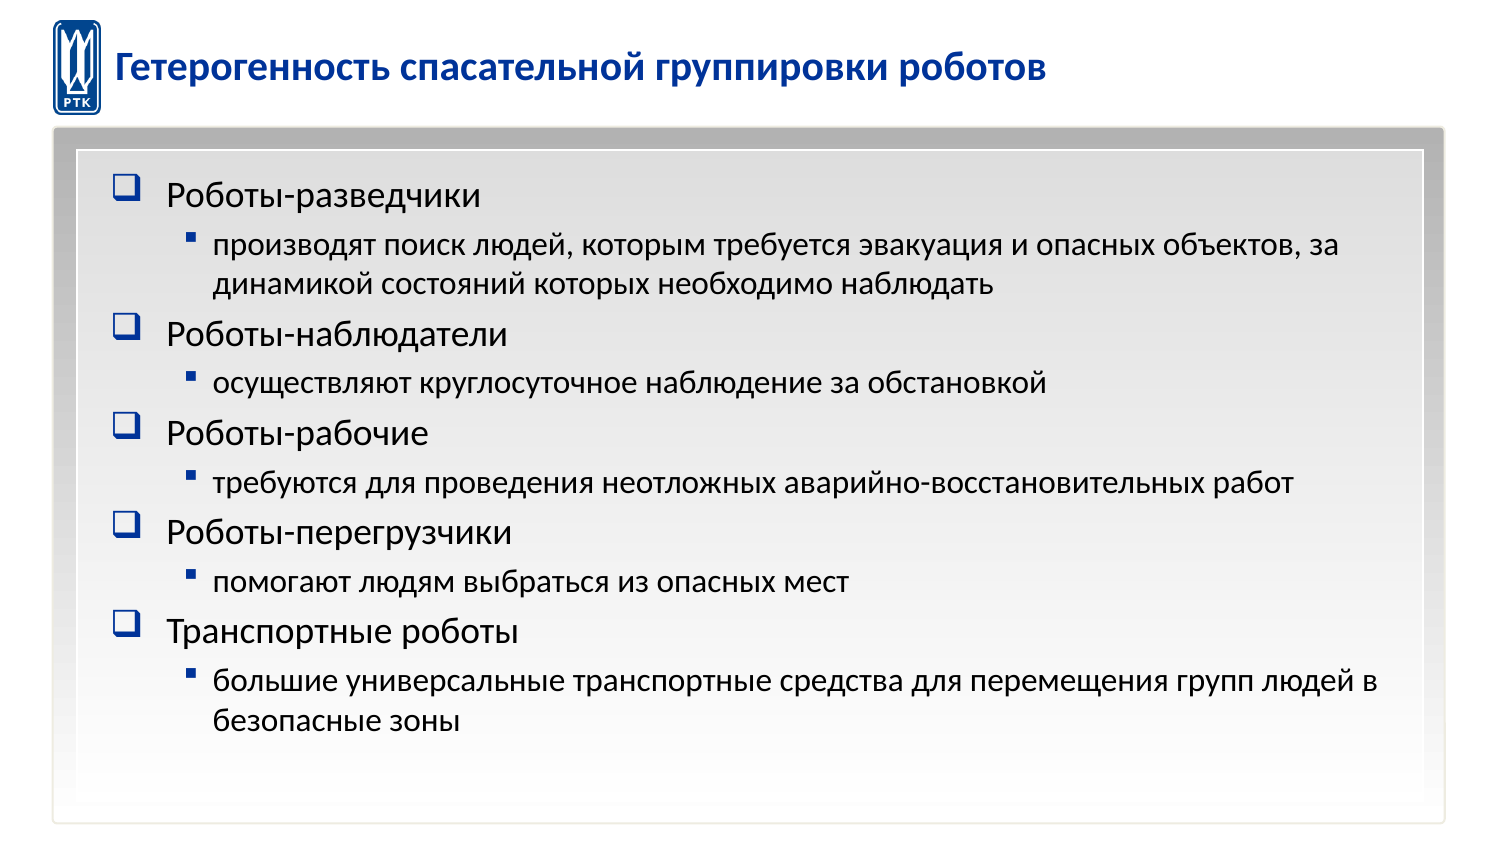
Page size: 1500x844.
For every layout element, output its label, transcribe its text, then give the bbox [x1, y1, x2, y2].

list Роботы-разведчики производят поиск людей, которым требуется эвакуация и опасных объектов, за динамикой состояний которых необходимо наблюдать Роботы-наблюдатели осуществляют круглосуточное наблюдение за обстановкой Роботы-рабочие требуются для проведения неотложных аварийно-восстановительных работ Роботы-перегрузчики помогают людям выбраться из опасных мест Транспортные роботы большие универсальные транспортные средства для перемещения групп людей в безопасные зоны [95, 162, 1412, 789]
picture [53, 20, 100, 115]
title Гетерогенность спасательной группировки роботов [100, 20, 1425, 115]
